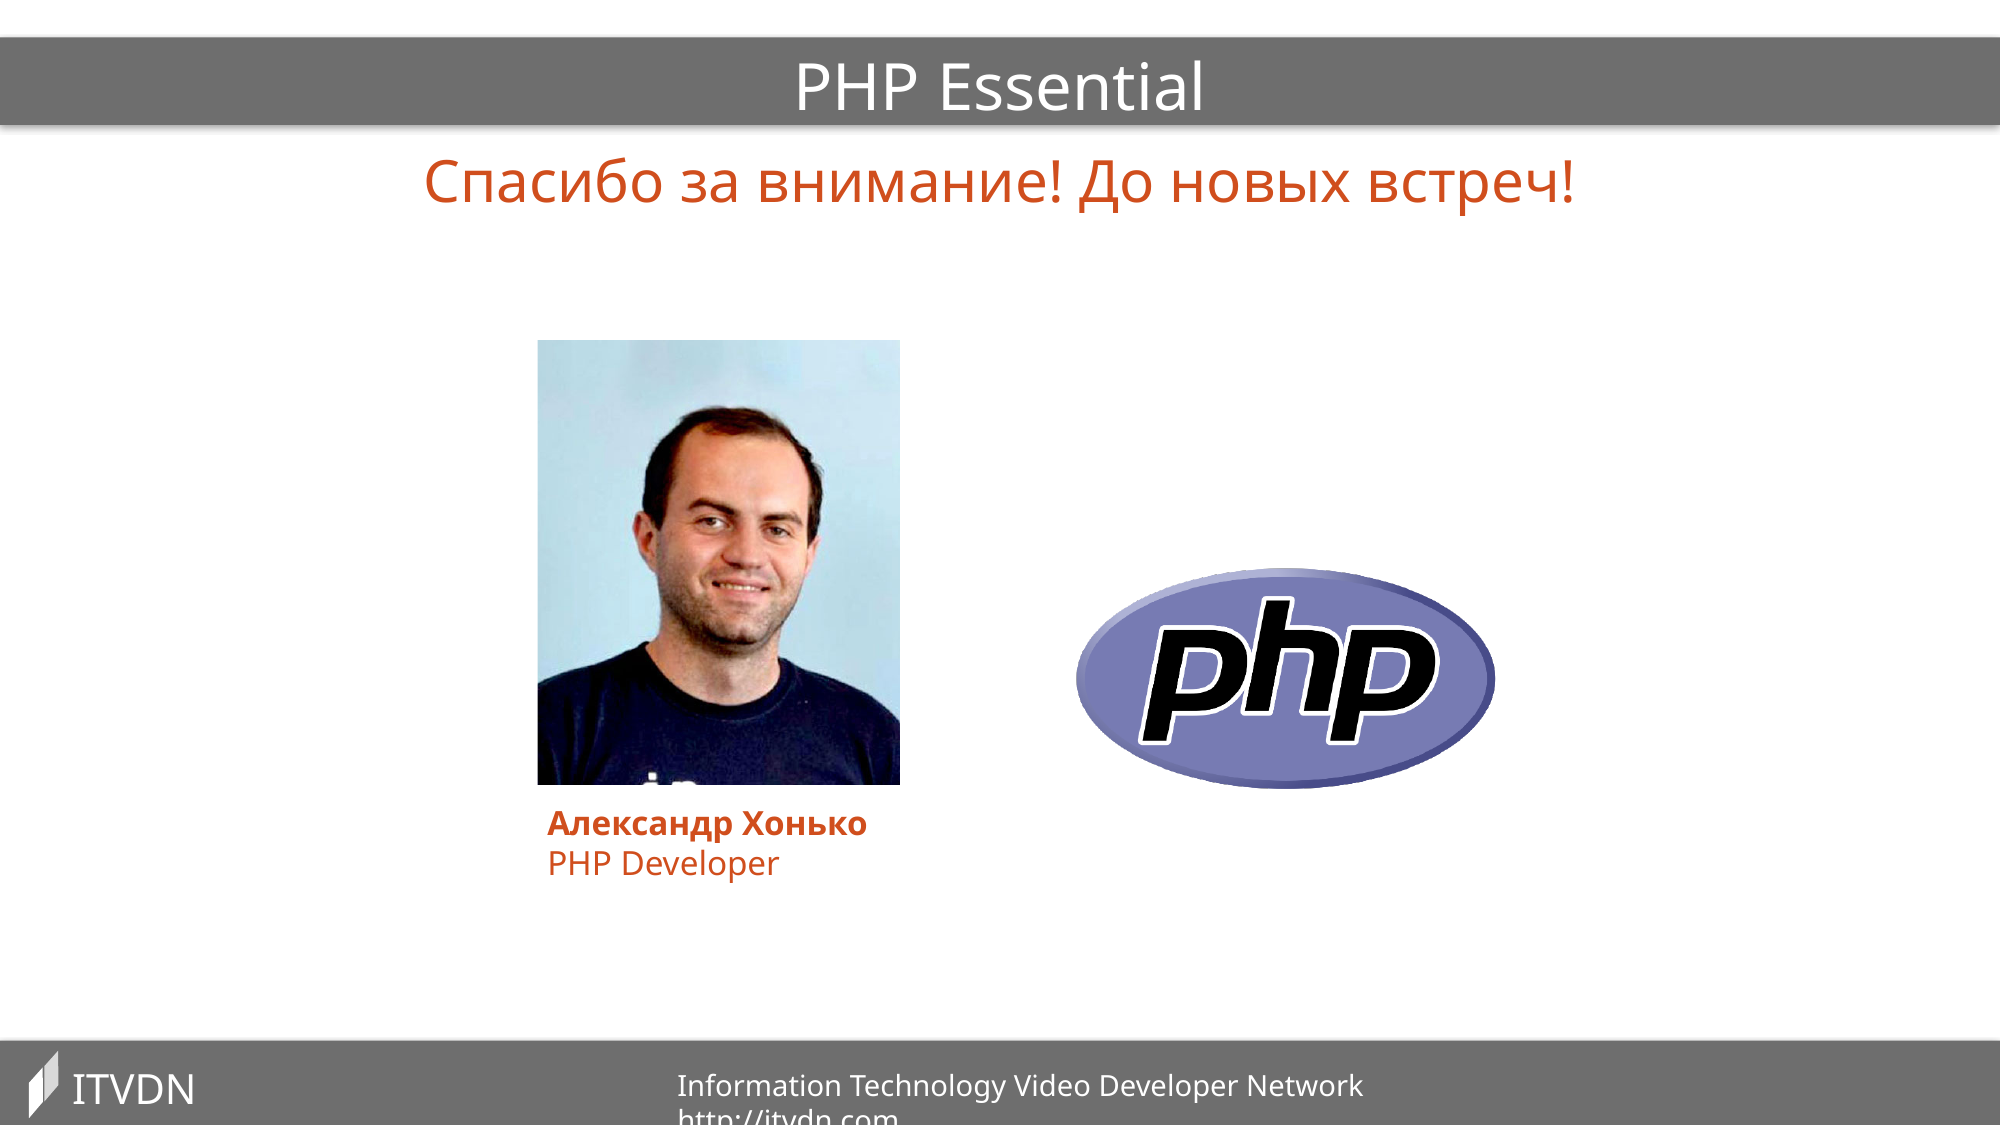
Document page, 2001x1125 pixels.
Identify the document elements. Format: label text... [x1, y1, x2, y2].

text_box ITVDN [63, 1055, 212, 1120]
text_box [28, 1050, 59, 1119]
text_box PHP Essential [324, 37, 1675, 132]
text_box [0, 1037, 2000, 1125]
picture [537, 340, 901, 785]
text_box Information Technology Video Developer Network http://itvdn.com [662, 1059, 1963, 1125]
text_box Александр Хонько PHP Developer [532, 794, 1140, 890]
text_box [0, 34, 2000, 128]
picture [1069, 562, 1501, 795]
text_box Спасибо за внимание! До новых встреч! [324, 132, 1675, 225]
